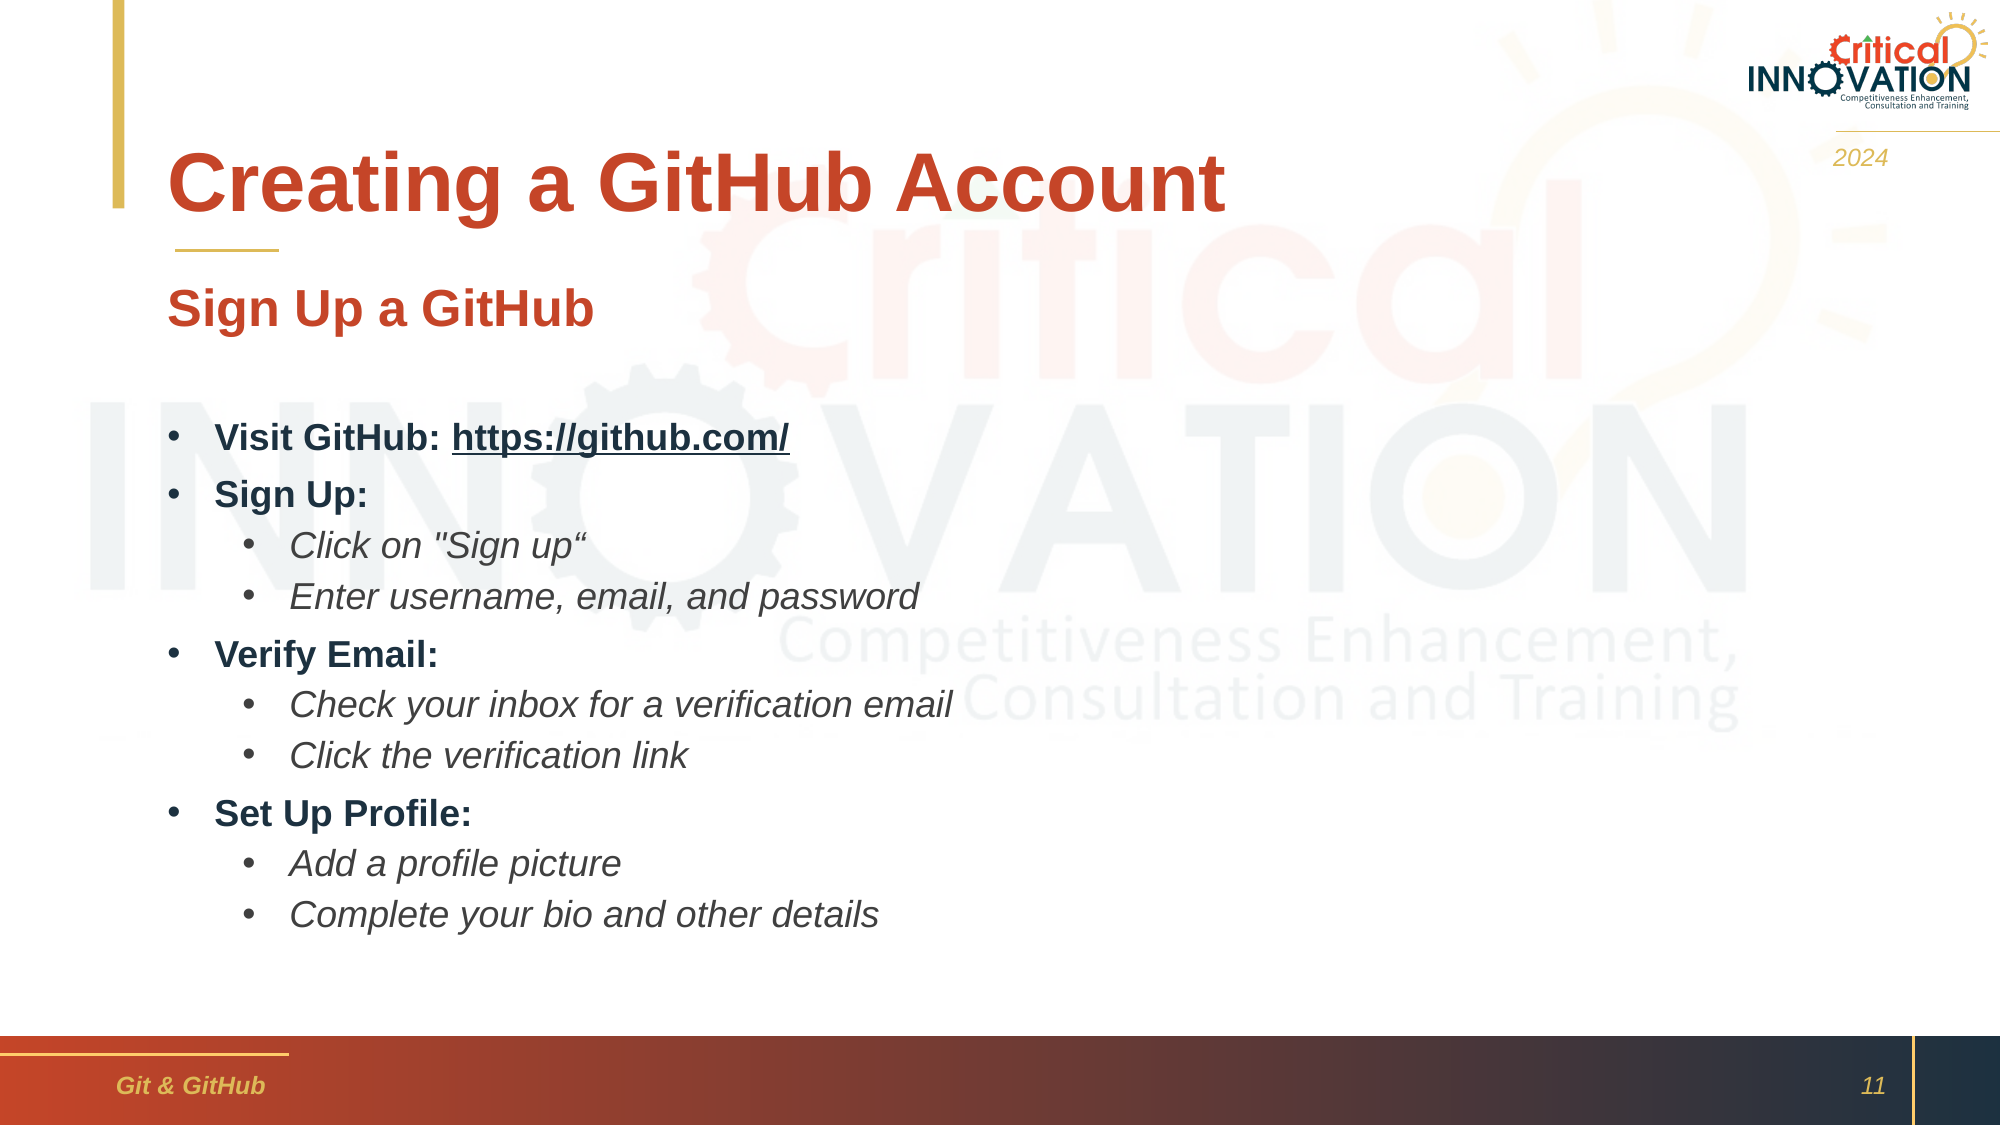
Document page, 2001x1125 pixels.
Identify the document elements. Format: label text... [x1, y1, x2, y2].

title Creating a GitHub Account [152, 75, 1789, 273]
list Visit GitHub: https://github.com/ Sign Up: Click on "Sign up“ Enter username, email, and password Verify Email: Check your inbox for a verification email Click the verification link Set Up Profile: Add a profile picture Complete your bio and other details [152, 405, 1878, 1019]
list 2024 [1818, 137, 1919, 192]
footer Git & GitHub [100, 1054, 636, 1115]
subtitle Sign Up a GitHub [152, 273, 1789, 388]
slide_number 11 [1451, 1054, 1902, 1115]
picture [1749, 12, 1988, 110]
